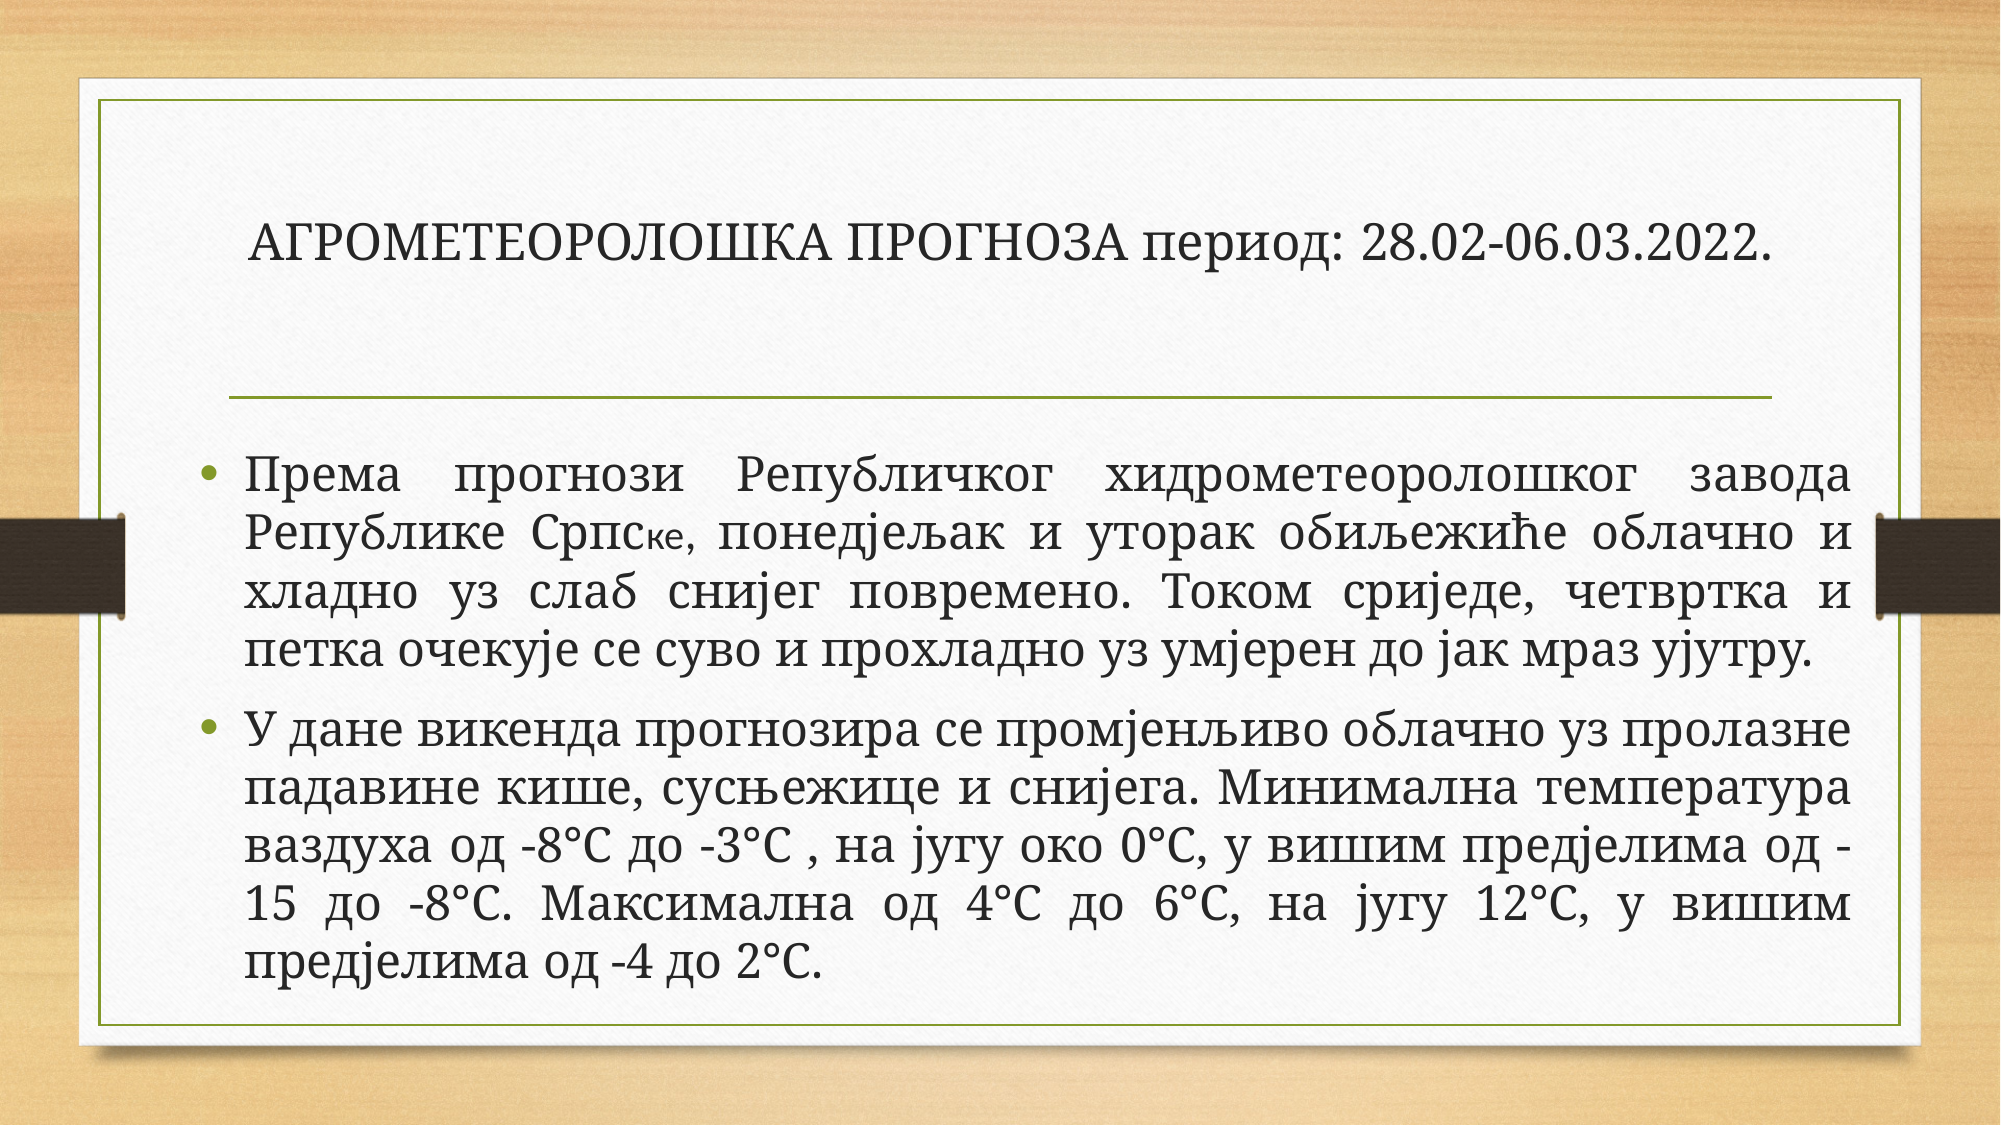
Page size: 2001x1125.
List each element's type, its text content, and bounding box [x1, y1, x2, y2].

title АГРОМЕТЕОРОЛОШКА ПРОГНОЗА период: 28.02-06.03.2022. [223, 195, 1799, 285]
picture [0, 0, 2001, 1125]
list Према прогнози Републичког хидрометеоролошког завода Републике Српске, понедјељак и уторак обиљежиће облачно и хладно уз слаб снијег повремено. Током сриједе, четвртка и петка очекује се суво и прохладно уз умјерен до јак мраз ујутру. У дане викенда прогнозира се промјенљиво облачно уз пролазне падавине кише, сусњежице и снијега. Минимална температура ваздуха од -8°С до -3°С , на југу око 0°С, у вишим предјелима од -15 до -8°С. Максимална од 4°С до 6°С, на југу 12°С, у вишим предјелима од -4 до 2°С. [184, 435, 1869, 1043]
